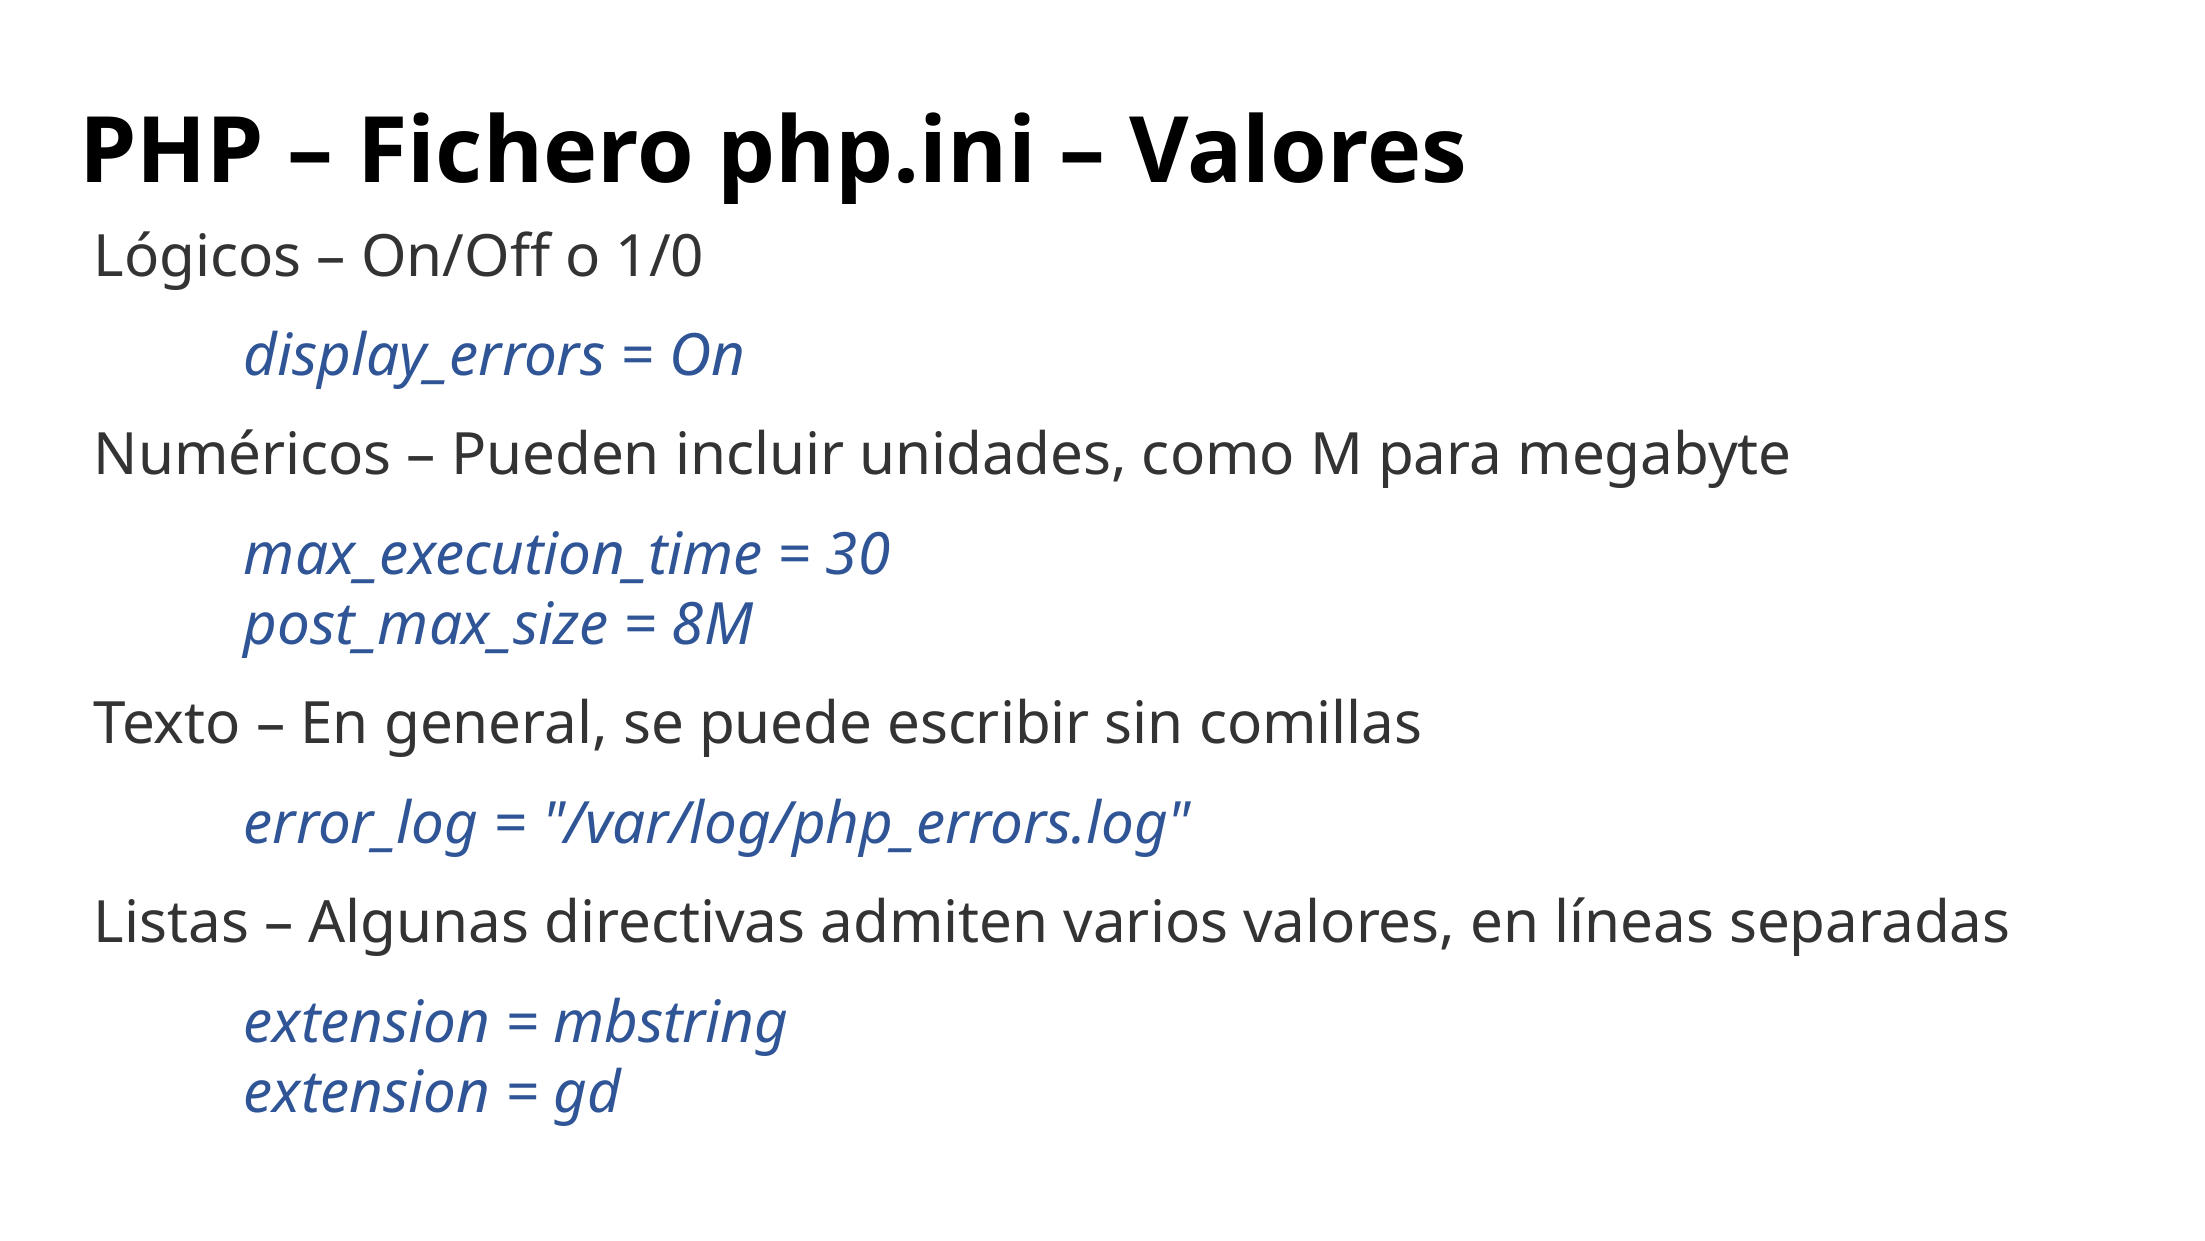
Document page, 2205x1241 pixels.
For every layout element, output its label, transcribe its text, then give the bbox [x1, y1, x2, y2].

title PHP – Fichero php.ini – Valores [79, 41, 2136, 210]
text_box Lógicos – On/Off o 1/0 display_errors = On Numéricos – Pueden incluir unidades, como M para megabyte max_execution_time = 30 post_max_size = 8M Texto – En general, se puede escribir sin comillas error_log = "/var/log/php_errors.log" Listas – Algunas directivas admiten varios valores, en líneas separadas extension = mbstring extension = gd [79, 210, 2136, 1132]
